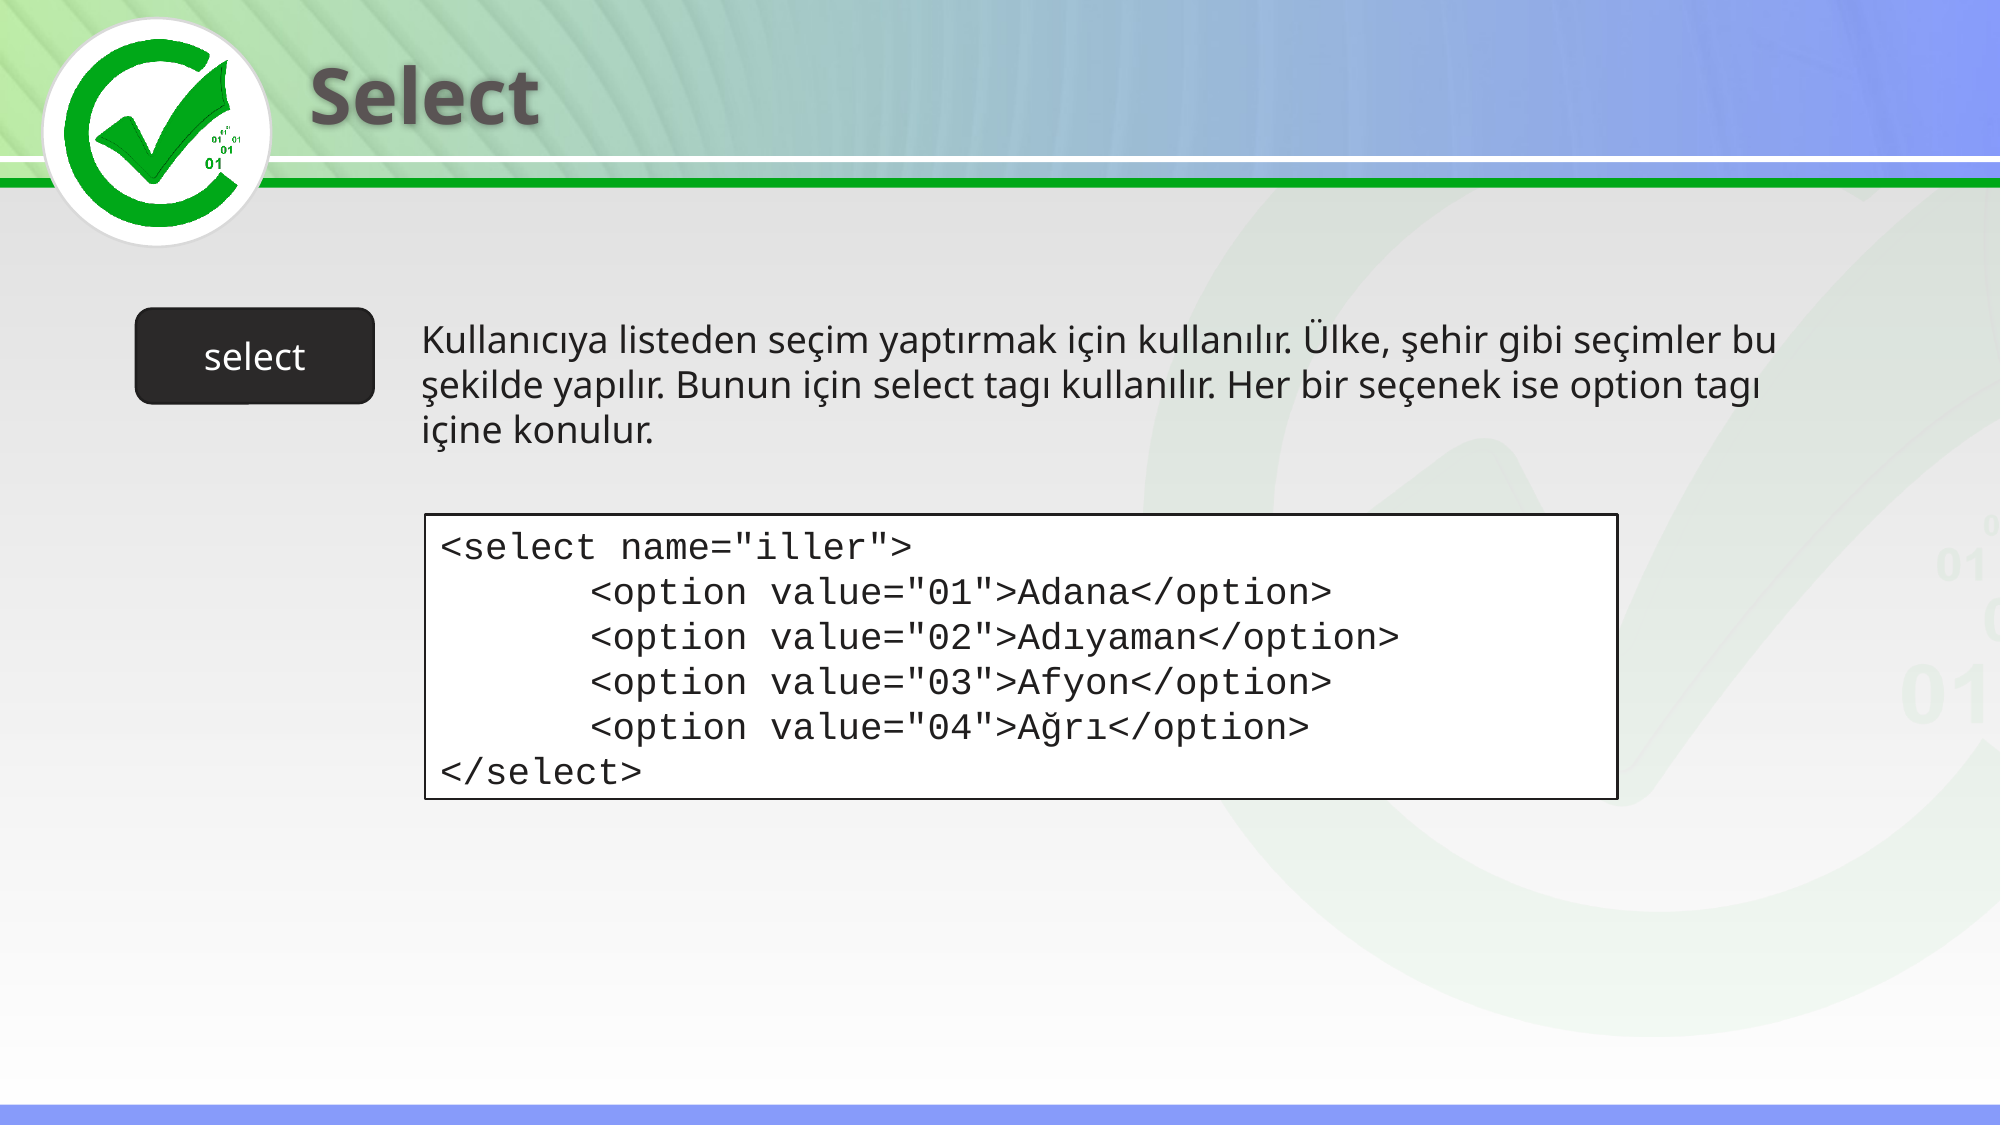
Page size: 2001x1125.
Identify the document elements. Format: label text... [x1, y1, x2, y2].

text_box Kullanıcıya listeden seçim yaptırmak için kullanılır. Ülke, şehir gibi seçimler bu şekilde yapılır. Bunun için select tagı kullanılır. Her bir seçenek ise option tagı içine konulur. [406, 308, 1849, 459]
picture [0, 0, 2001, 1037]
text_box <select name="iller"> <option value="01">Adana</option> <option value="02">Adıyaman</option> <option value="03">Afyon</option> <option value="04">Ağrı</option> </select> [424, 513, 1619, 800]
picture [0, 163, 49, 178]
text_box select [134, 307, 375, 405]
list Select [294, 39, 1936, 148]
